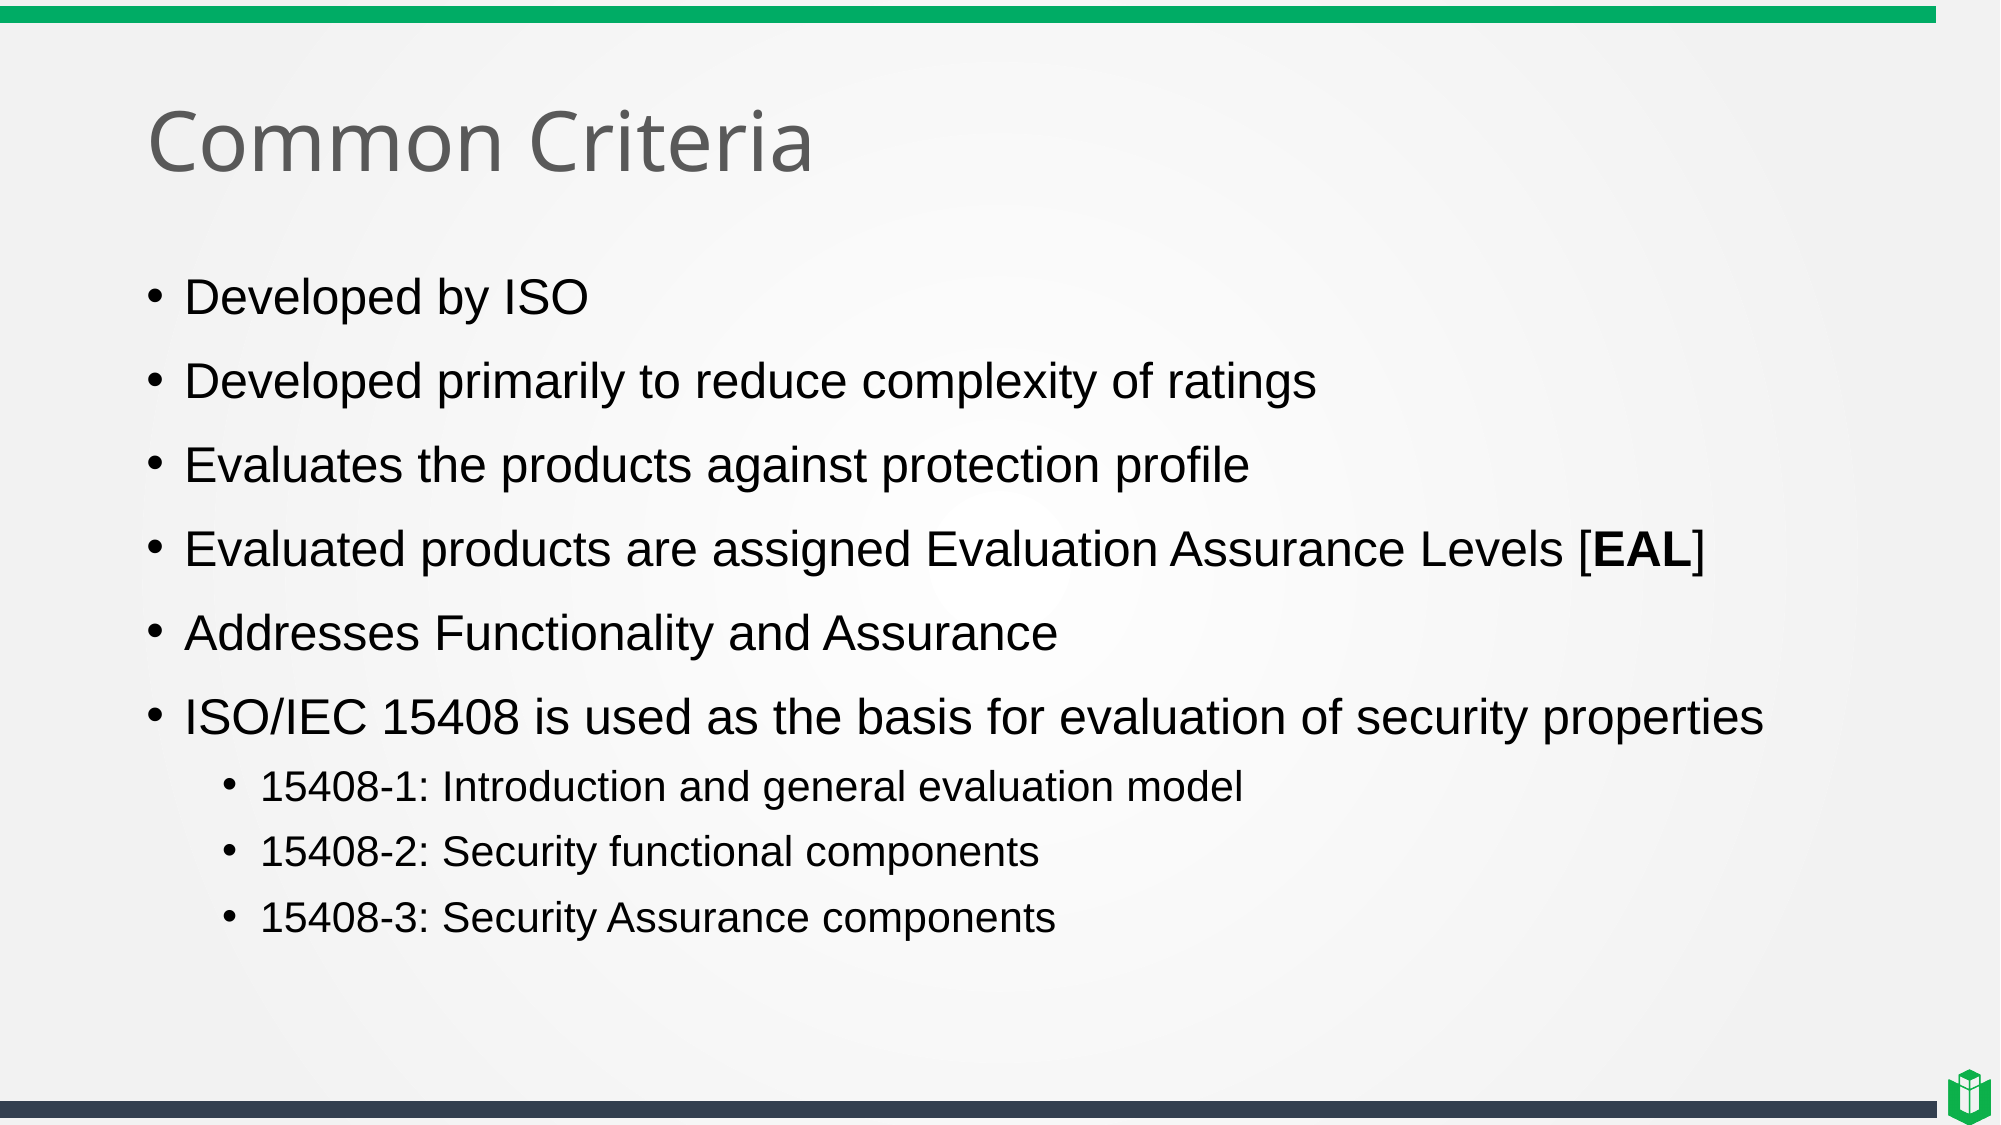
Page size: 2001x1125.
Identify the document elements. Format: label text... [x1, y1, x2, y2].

title Common Criteria [131, 84, 1886, 206]
list Developed by ISO Developed primarily to reduce complexity of ratings Evaluates the products against protection profile Evaluated products are assigned Evaluation Assurance Levels [EAL] Addresses Functionality and Assurance ISO/IEC 15408 is used as the basis for evaluation of security properties 15408-1: Introduction and general evaluation model 15408-2: Security functional components 15408-3: Security Assurance components [131, 251, 1868, 960]
picture [1945, 1068, 1992, 1125]
